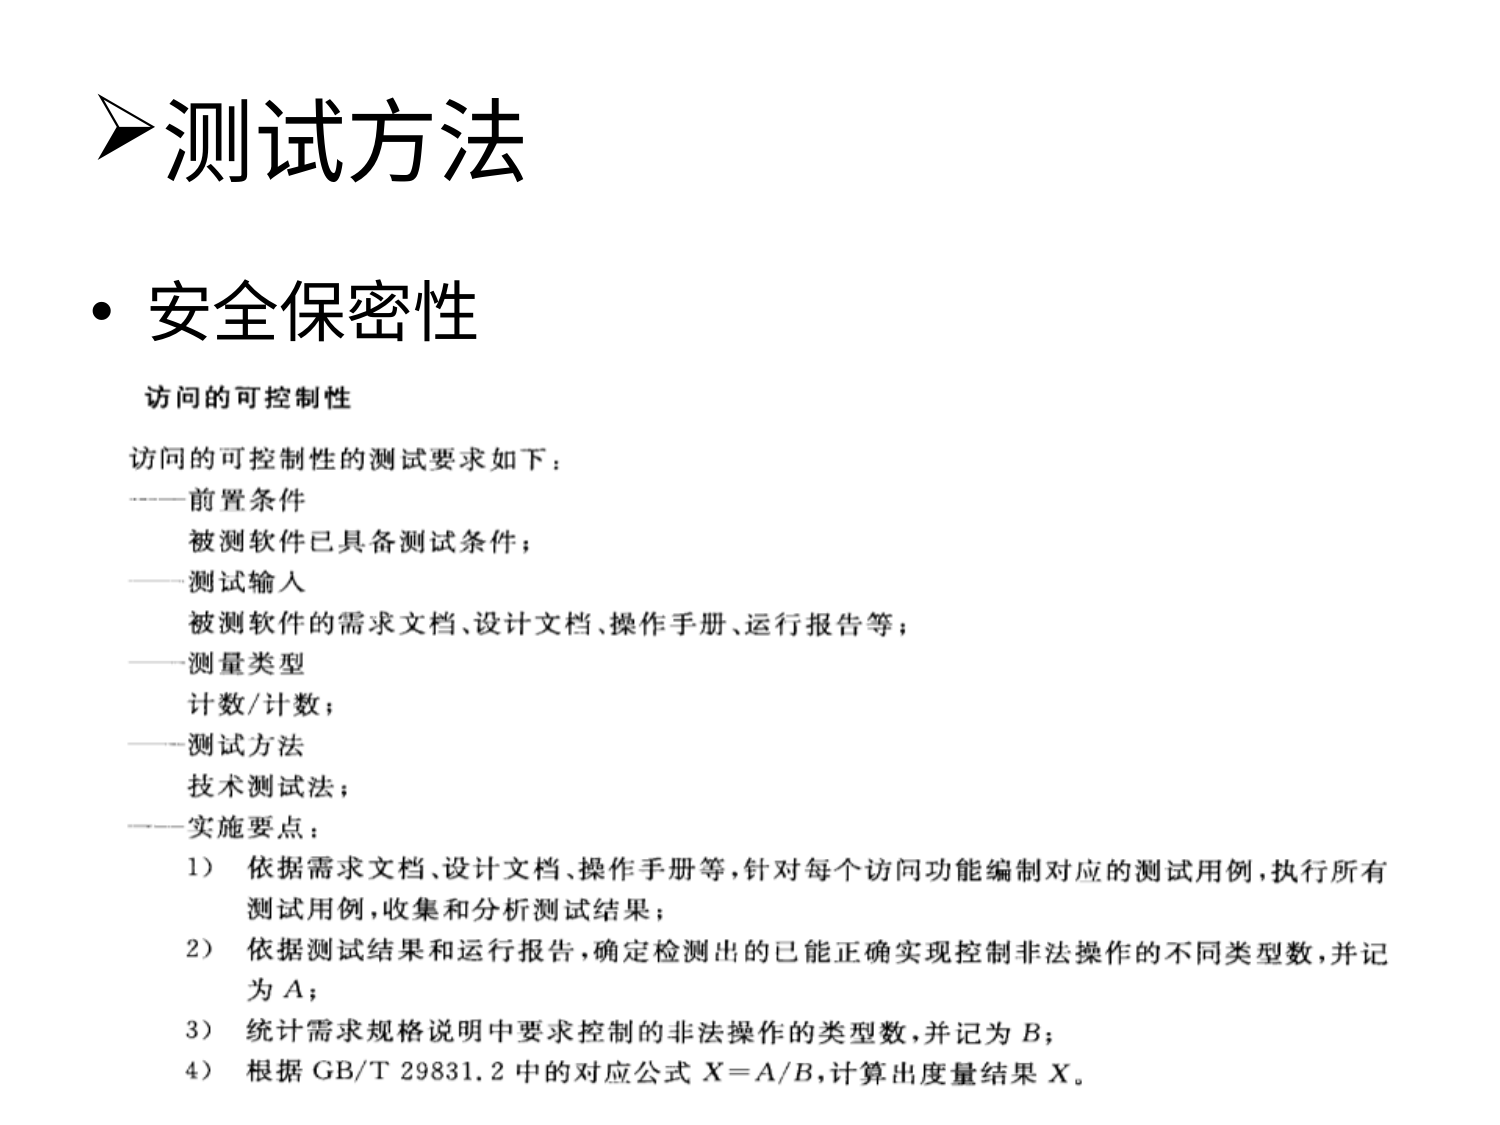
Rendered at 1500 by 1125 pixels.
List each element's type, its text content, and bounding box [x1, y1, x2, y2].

picture [123, 373, 1398, 1090]
list 安全保密性 [75, 262, 1425, 1005]
title 测试方法 [75, 45, 1425, 233]
